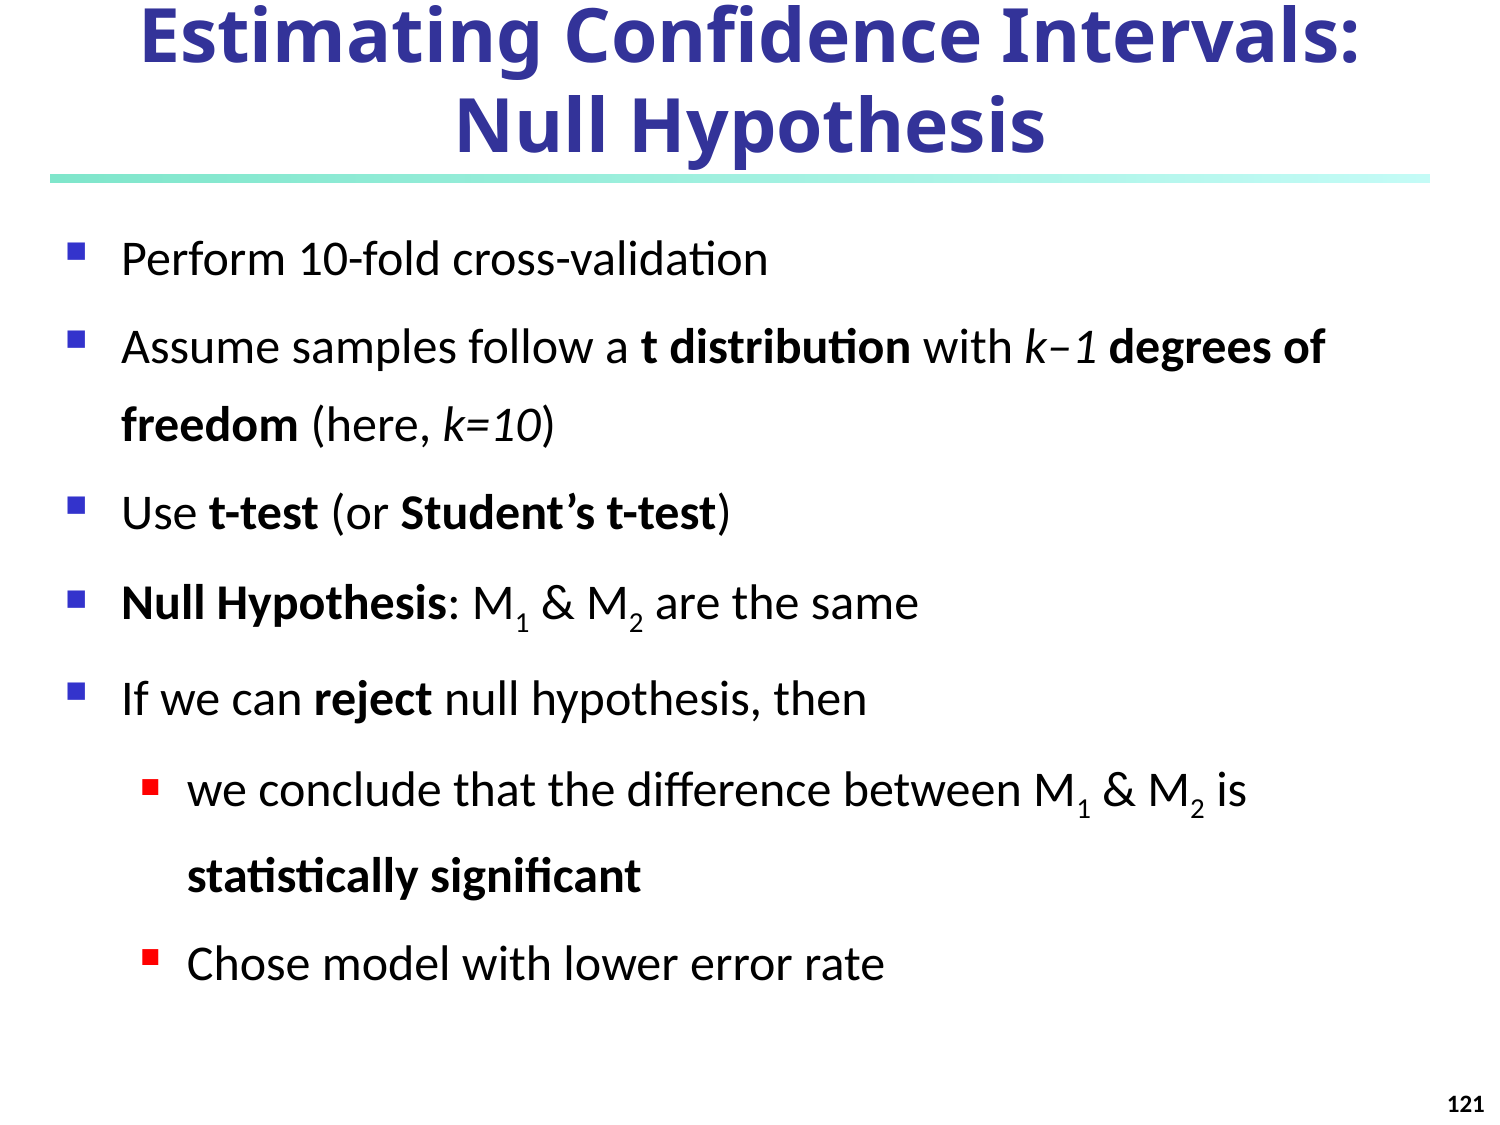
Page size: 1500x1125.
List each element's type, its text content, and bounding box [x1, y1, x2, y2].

text_box 121 [1187, 1062, 1500, 1125]
title Estimating Confidence Intervals: Null Hypothesis [0, 0, 1500, 176]
list Perform 10-fold cross-validation Assume samples follow a t distribution with k–1 degrees of freedom (here, k=10) Use t-test (or Student’s t-test) Null Hypothesis: M1 & M2 are the same If we can reject null hypothesis, then we conclude that the difference between M1 & M2 is statistically significant Chose model with lower error rate [49, 199, 1438, 1063]
